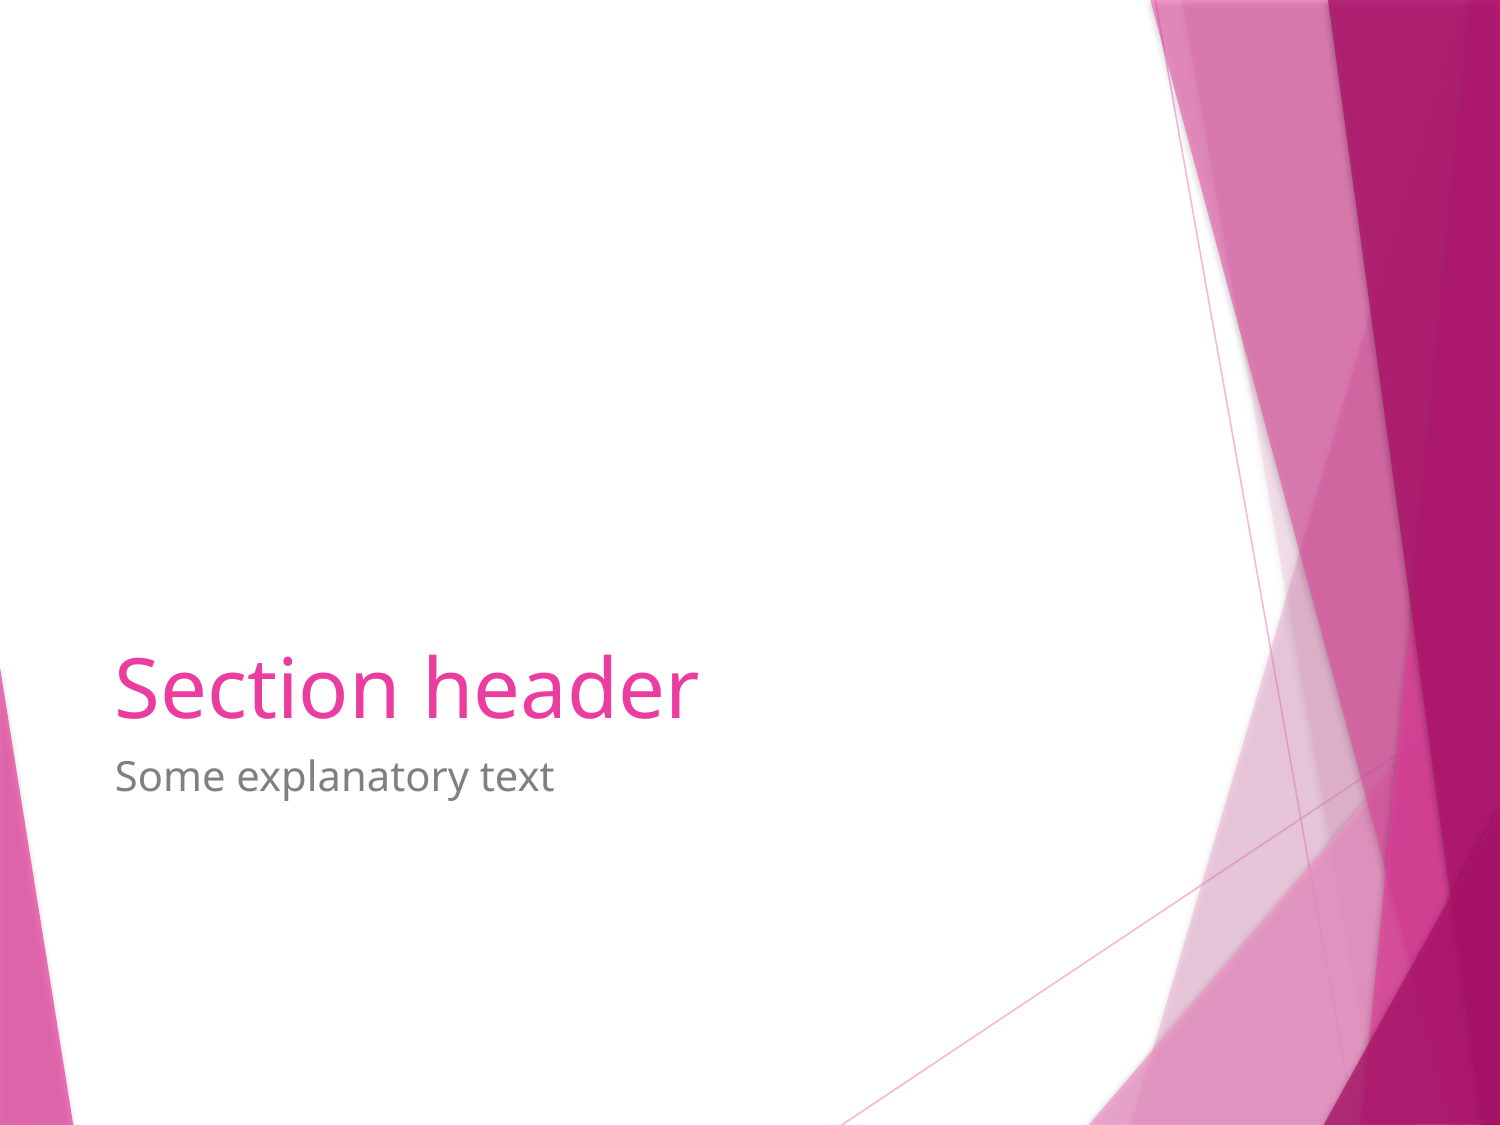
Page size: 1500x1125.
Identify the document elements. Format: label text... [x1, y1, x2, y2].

title Section header [99, 443, 1142, 742]
list Some explanatory text [99, 742, 1142, 884]
